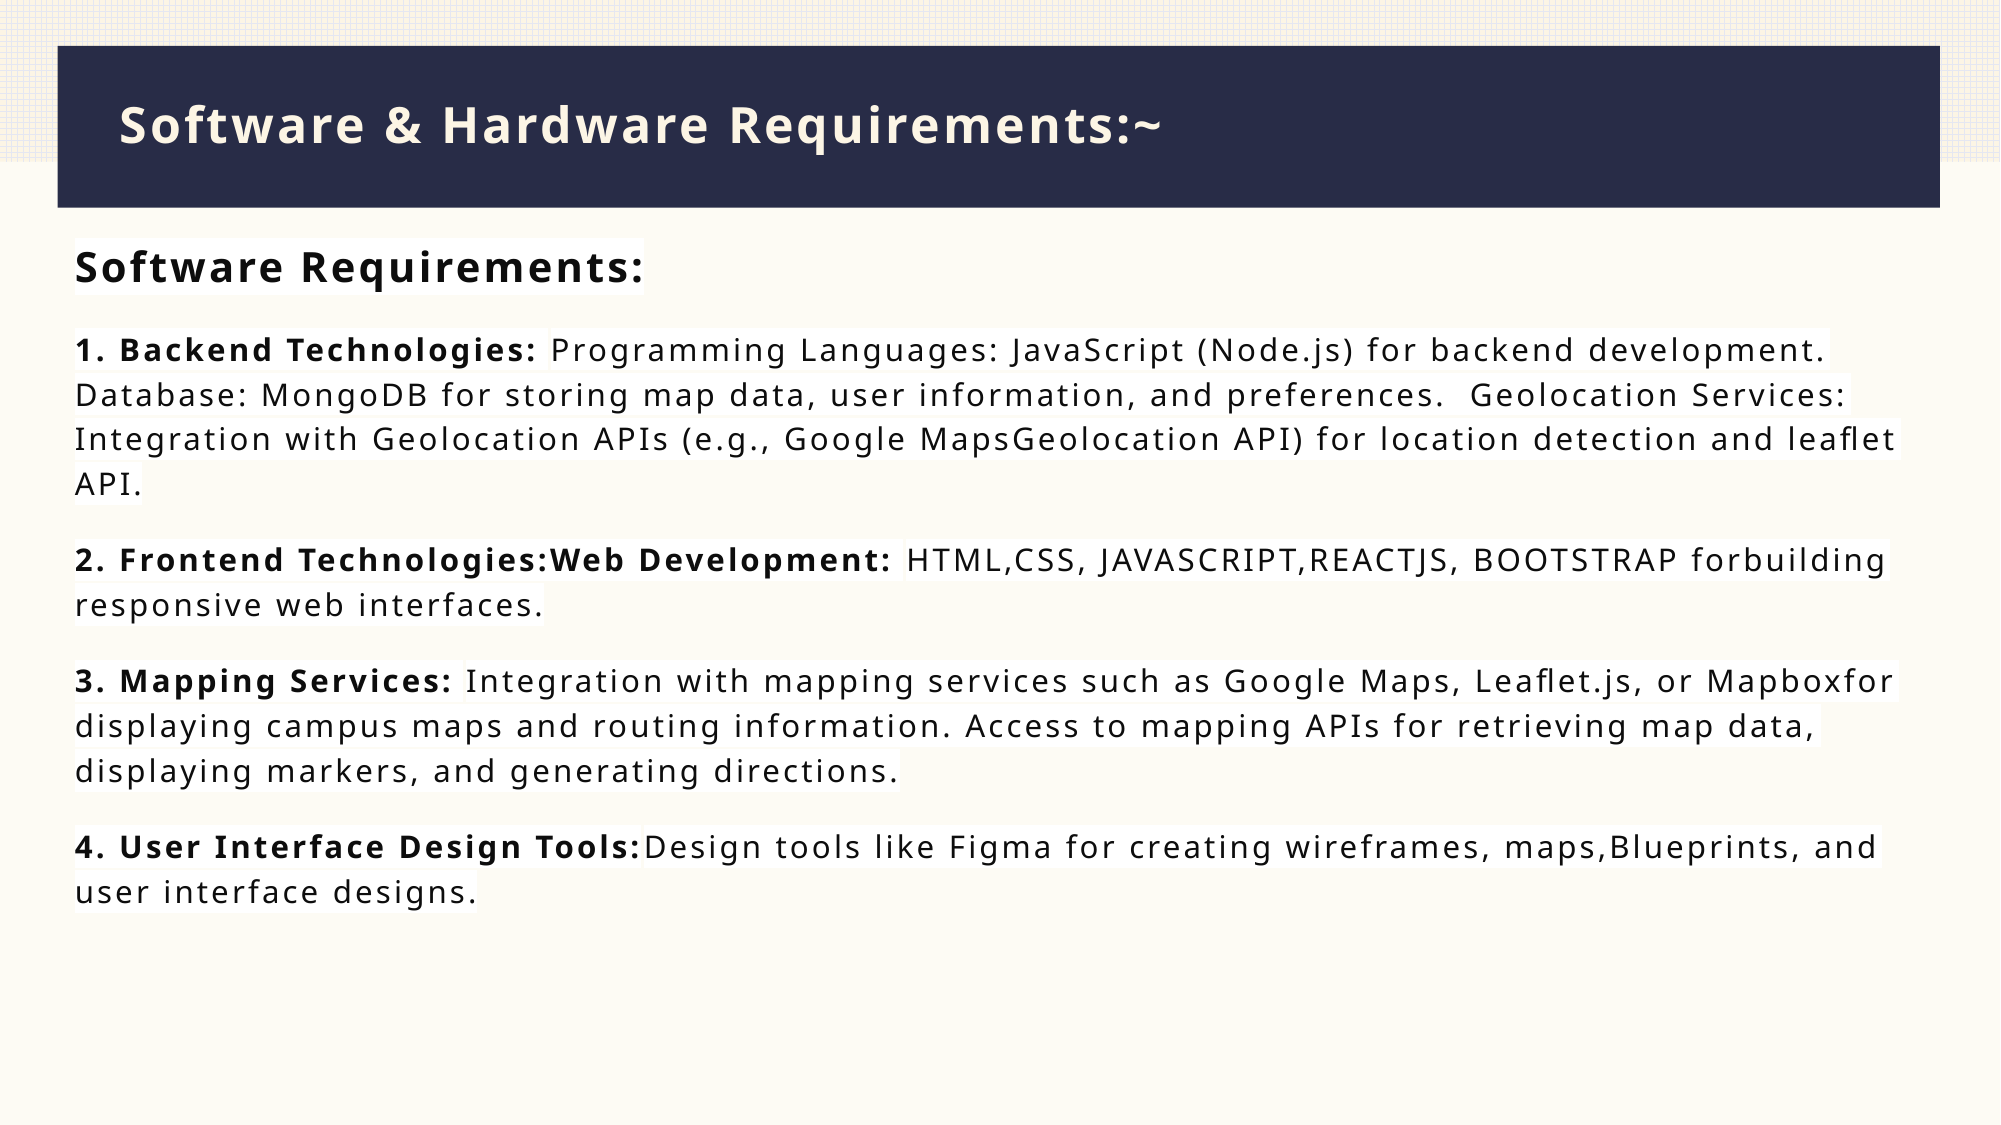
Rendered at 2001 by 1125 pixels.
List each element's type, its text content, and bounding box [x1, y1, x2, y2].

list Software Requirements: 1. Backend Technologies: Programming Languages: JavaScript (Node.js) for backend development. Database: MongoDB for storing map data, user information, and preferences. Geolocation Services: Integration with Geolocation APIs (e.g., Google MapsGeolocation API) for location detection and leaflet API. 2. Frontend Technologies:Web Development: HTML,CSS, JAVASCRIPT,REACTJS, BOOTSTRAP forbuilding responsive web interfaces. 3. Mapping Services: Integration with mapping services such as Google Maps, Leaflet.js, or Mapboxfor displaying campus maps and routing information. Access to mapping APIs for retrieving map data, displaying markers, and generating directions. 4. User Interface Design Tools:Design tools like Figma for creating wireframes, maps,Blueprints, and user interface designs. [59, 223, 1921, 995]
title Software & Hardware Requirements:~ [104, 79, 1894, 176]
